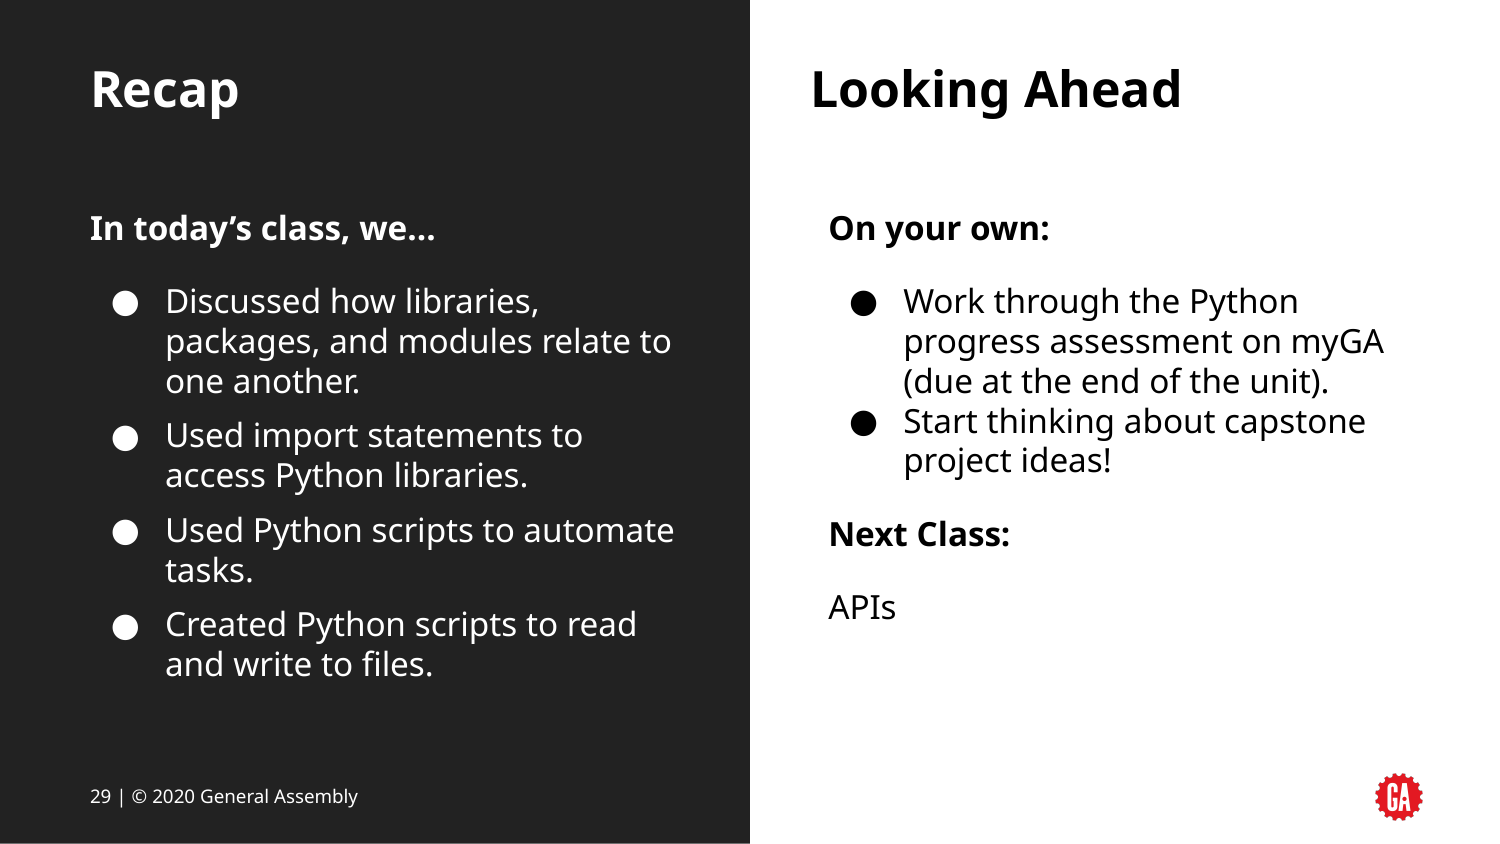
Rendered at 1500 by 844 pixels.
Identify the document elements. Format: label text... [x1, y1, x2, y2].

slide_number 29 | © 2020 General Assembly [75, 764, 465, 830]
list On your own: Work through the Python progress assessment on myGA (due at the end of the unit). Start thinking about capstone project ideas! Next Class: APIs [813, 191, 1425, 804]
picture [1373, 804, 1425, 823]
title Recap [75, 42, 632, 138]
title Looking Ahead [795, 42, 1352, 138]
list In today’s class, we… Discussed how libraries, packages, and modules relate to one another. Used import statements to access Python libraries. Used Python scripts to automate tasks. Created Python scripts to read and write to files. [75, 191, 692, 648]
